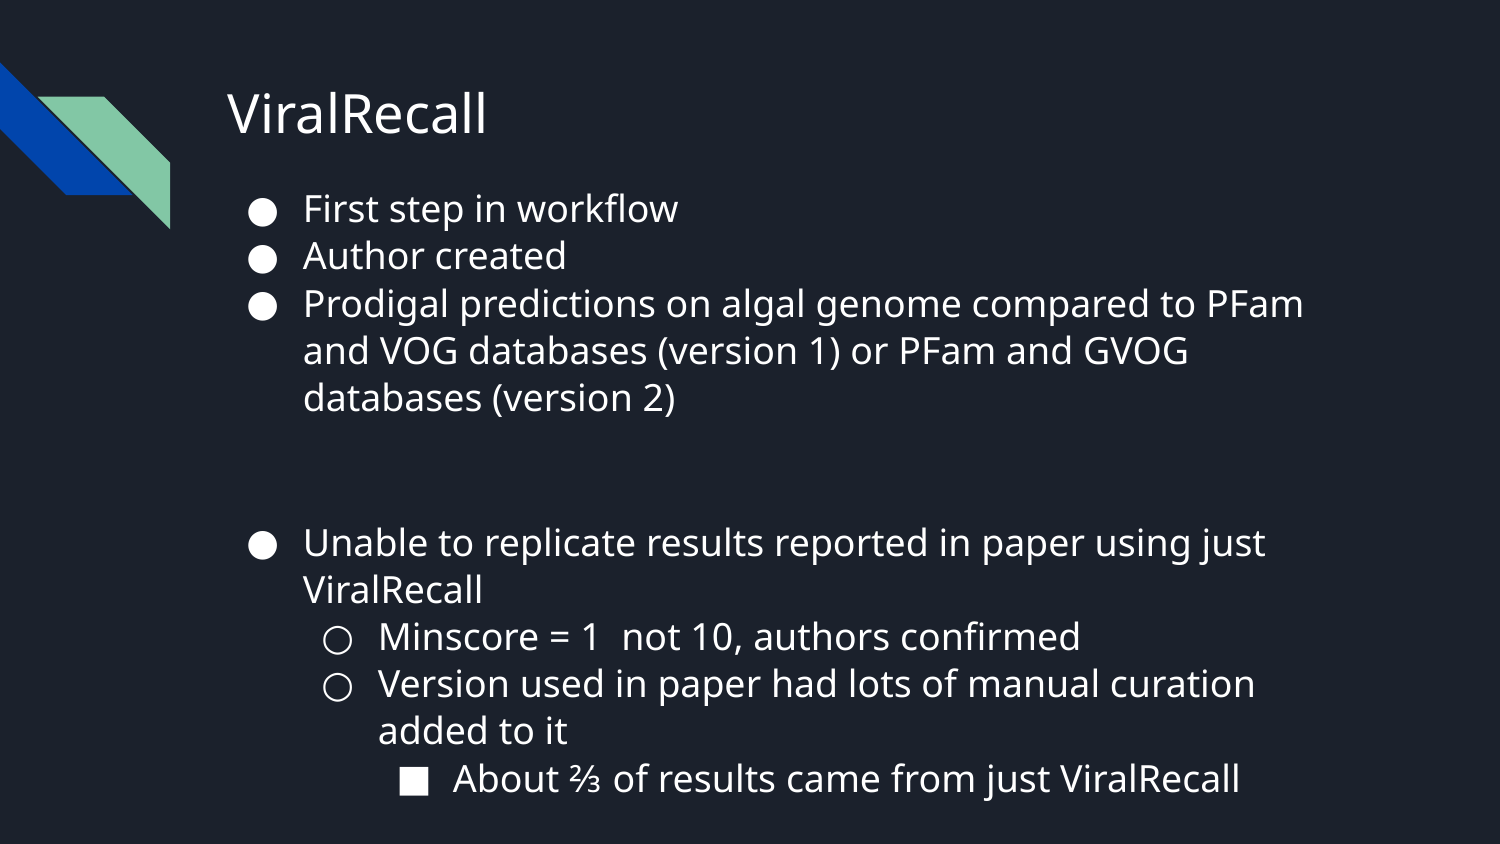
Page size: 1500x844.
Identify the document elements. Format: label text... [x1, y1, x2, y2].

title ViralRecall [212, 64, 1368, 167]
list First step in workflow Author created Prodigal predictions on algal genome compared to PFam and VOG databases (version 1) or PFam and GVOG databases (version 2) Unable to replicate results reported in paper using just ViralRecall Minscore = 1 not 10, authors confirmed Version used in paper had lots of manual curation added to it About ⅔ of results came from just ViralRecall [212, 167, 1368, 646]
